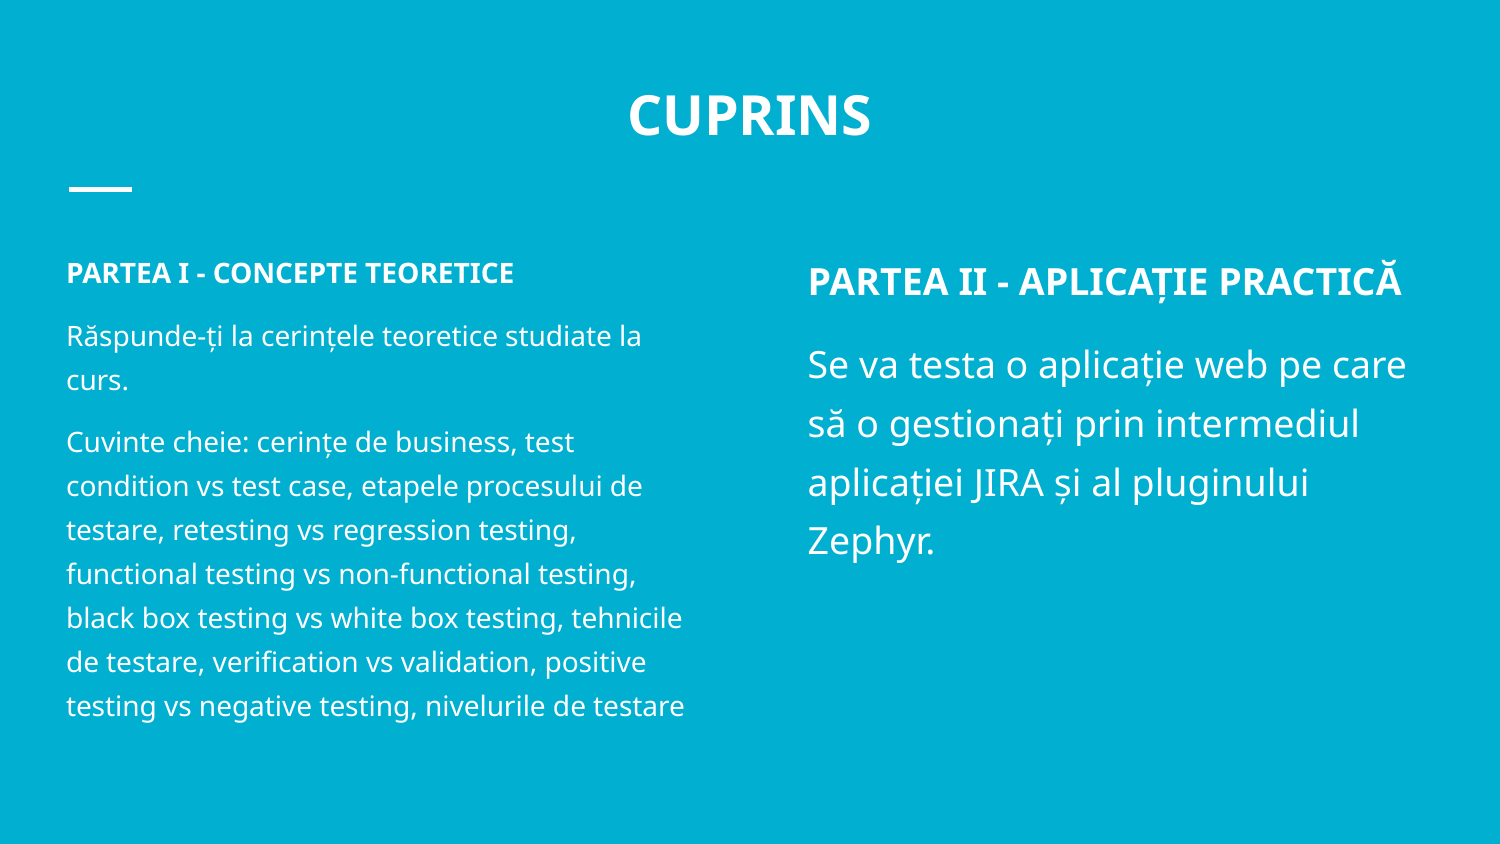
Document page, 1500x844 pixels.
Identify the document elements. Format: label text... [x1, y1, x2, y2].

title CUPRINS [51, 61, 1449, 167]
list PARTEA II - APLICAȚIE PRACTICĂ Se va testa o aplicație web pe care să o gestionați prin intermediul aplicației JIRA și al pluginului Zephyr. [792, 232, 1449, 750]
list PARTEA I - CONCEPTE TEORETICE Răspunde-ți la cerințele teoretice studiate la curs. Cuvinte cheie: cerințe de business, test condition vs test case, etapele procesului de testare, retesting vs regression testing, functional testing vs non-functional testing, black box testing vs white box testing, tehnicile de testare, verification vs validation, positive testing vs negative testing, nivelurile de testare [51, 232, 708, 750]
